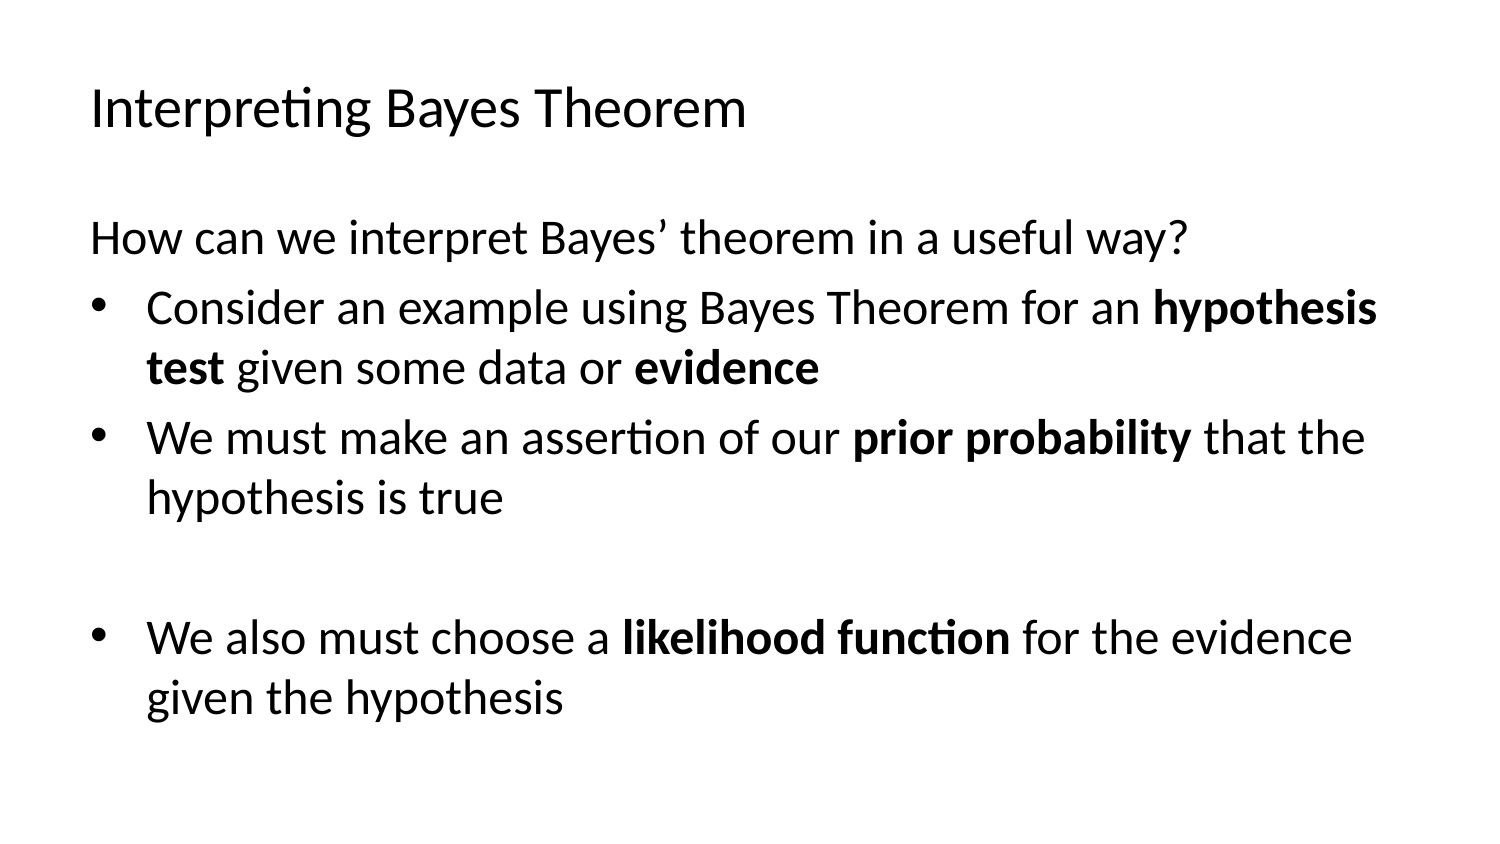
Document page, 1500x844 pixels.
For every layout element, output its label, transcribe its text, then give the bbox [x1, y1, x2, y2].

title Interpreting Bayes Theorem [75, 33, 1425, 175]
